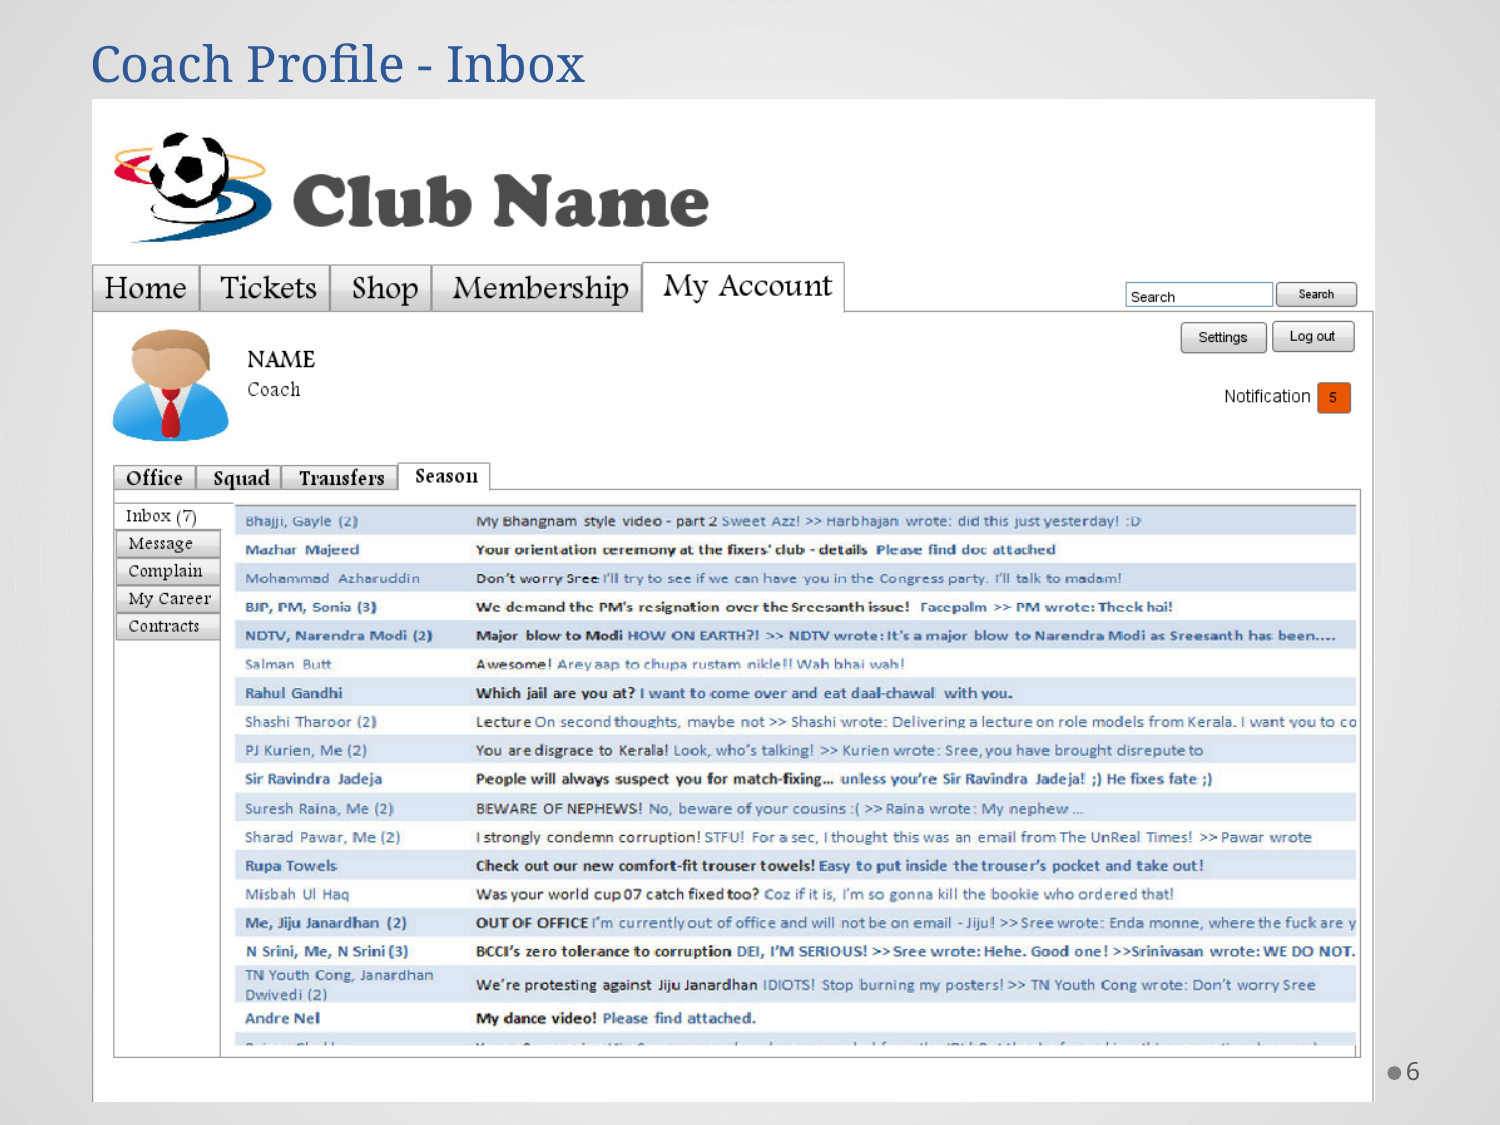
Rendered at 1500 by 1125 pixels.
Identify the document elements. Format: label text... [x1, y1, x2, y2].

title Coach Profile - Inbox [75, 37, 1425, 100]
slide_number 6 [1401, 1042, 1494, 1103]
picture [92, 99, 1376, 1103]
